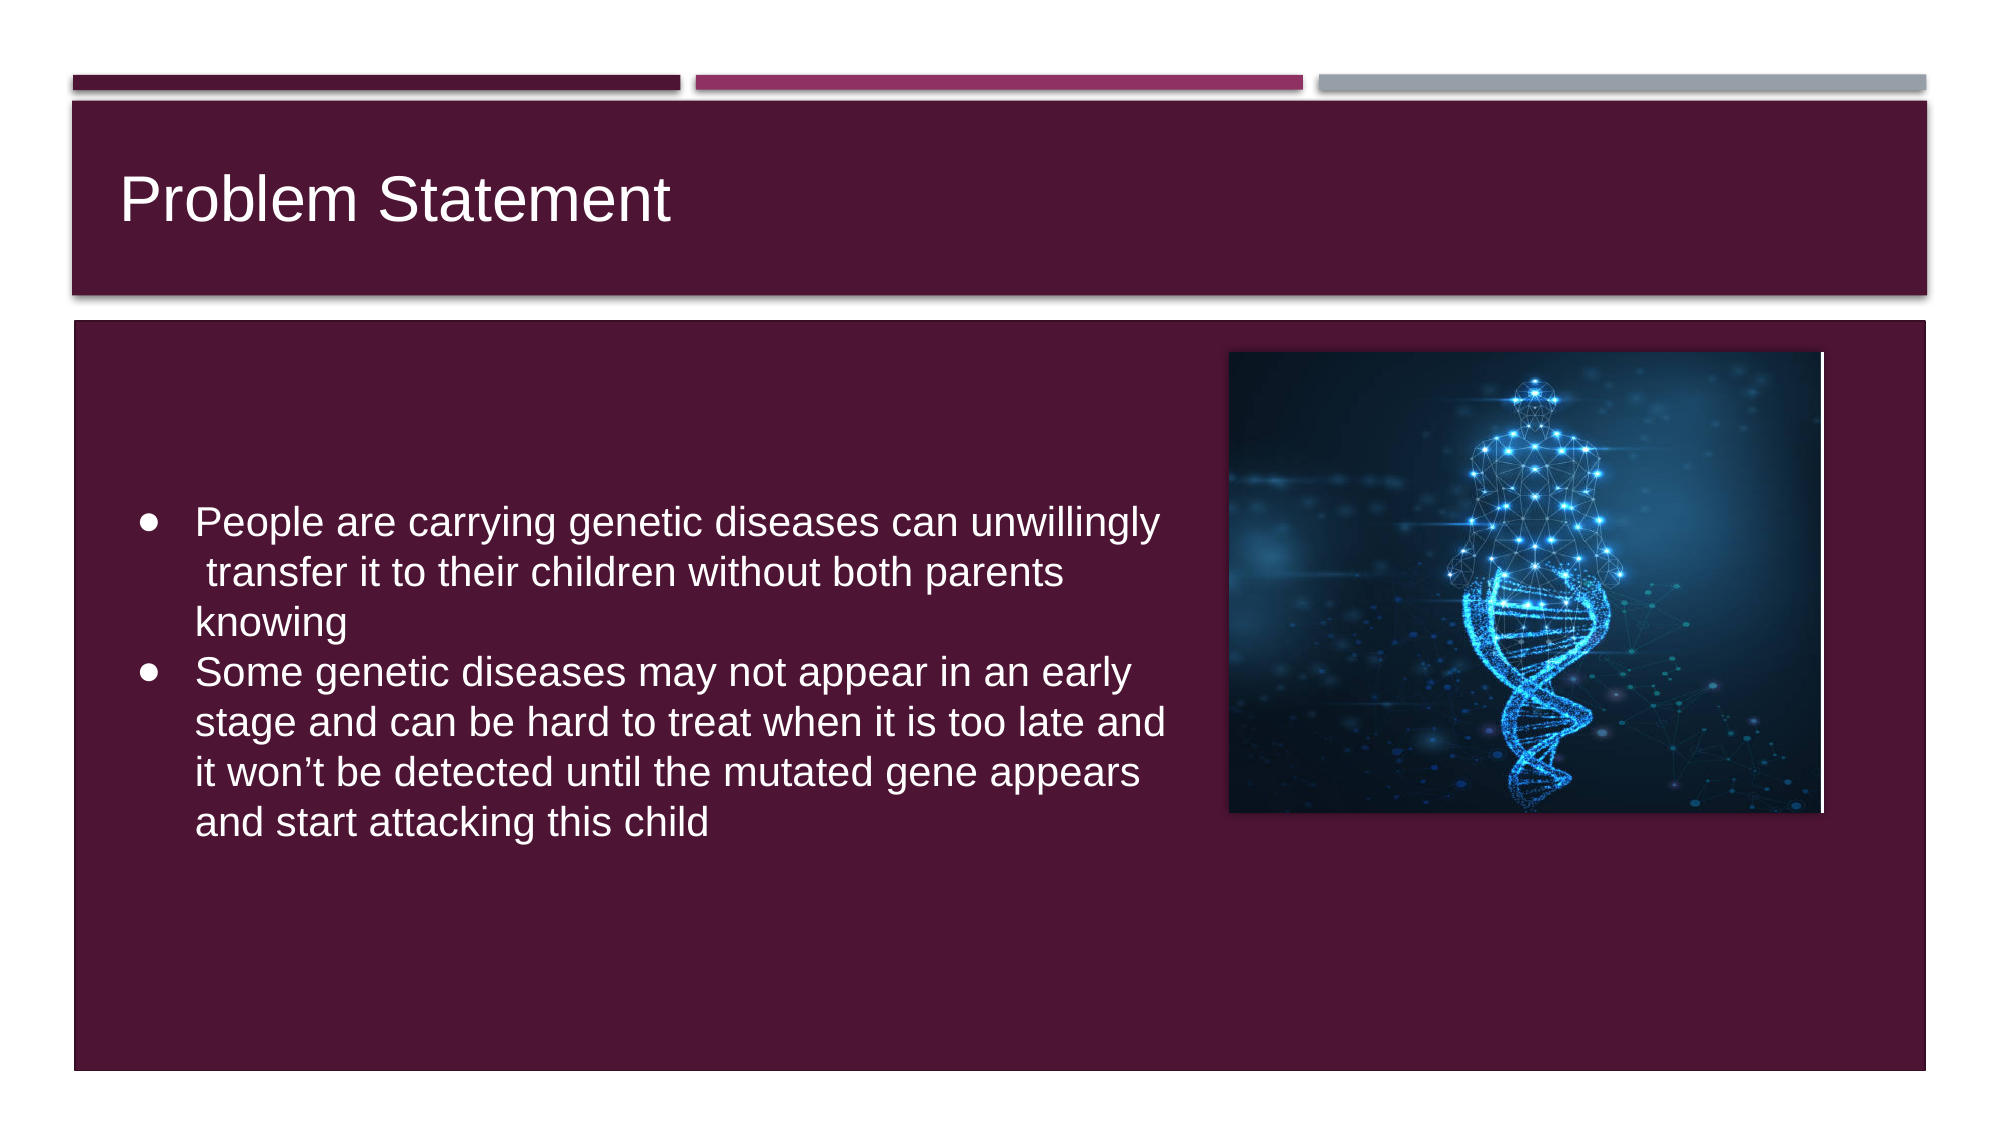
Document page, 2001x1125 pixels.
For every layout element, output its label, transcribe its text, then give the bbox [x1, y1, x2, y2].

text_box People are carrying genetic diseases can unwillingly transfer it to their children without both parents knowing Some genetic diseases may not appear in an early stage and can be hard to treat when it is too late and it won’t be detected until the mutated gene appears and start attacking this child [104, 480, 1183, 1125]
picture [1229, 352, 1824, 814]
text_box [75, 321, 1926, 1071]
text_box Problem Statement [104, 149, 819, 230]
